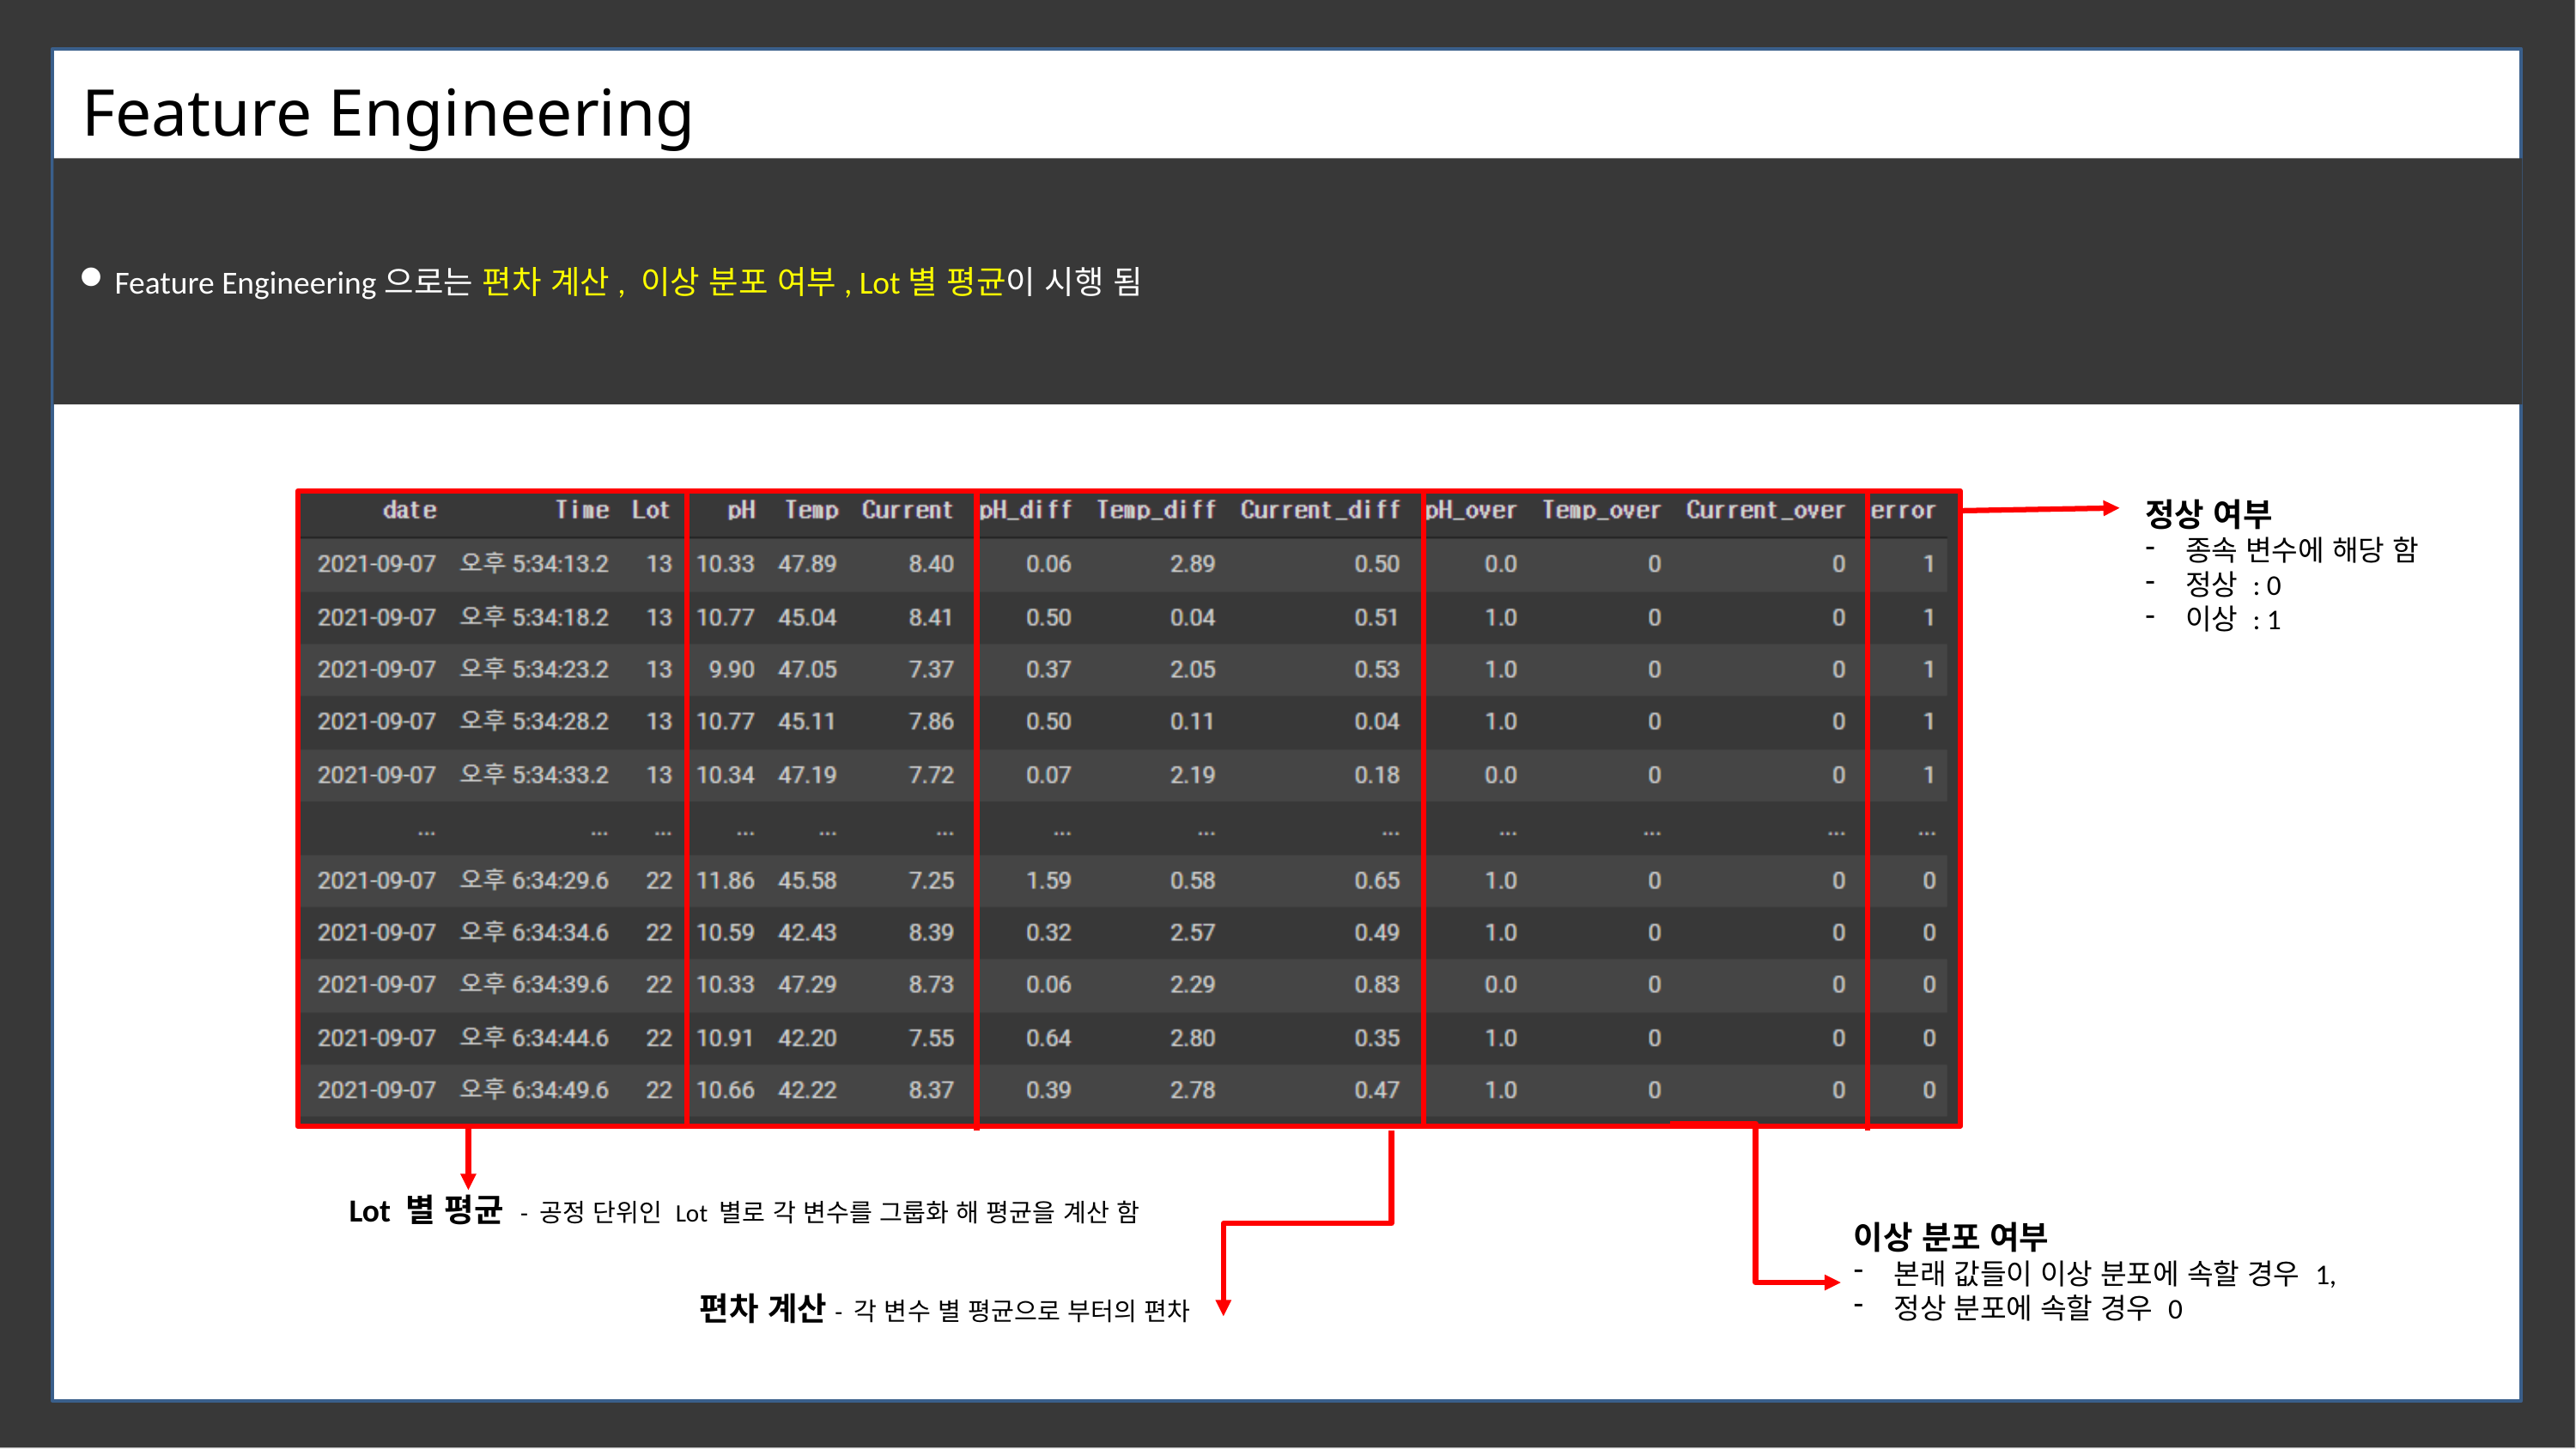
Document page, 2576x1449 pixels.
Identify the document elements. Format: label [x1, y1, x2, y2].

picture [1868, 493, 1959, 1124]
picture [688, 493, 976, 1124]
text_box [1214, 1139, 1400, 1308]
text_box [1670, 1123, 1841, 1283]
picture [300, 493, 686, 1124]
text_box [0, 0, 2575, 1448]
text_box [1959, 507, 2120, 512]
picture [977, 493, 1423, 1124]
picture [1425, 493, 1867, 1124]
